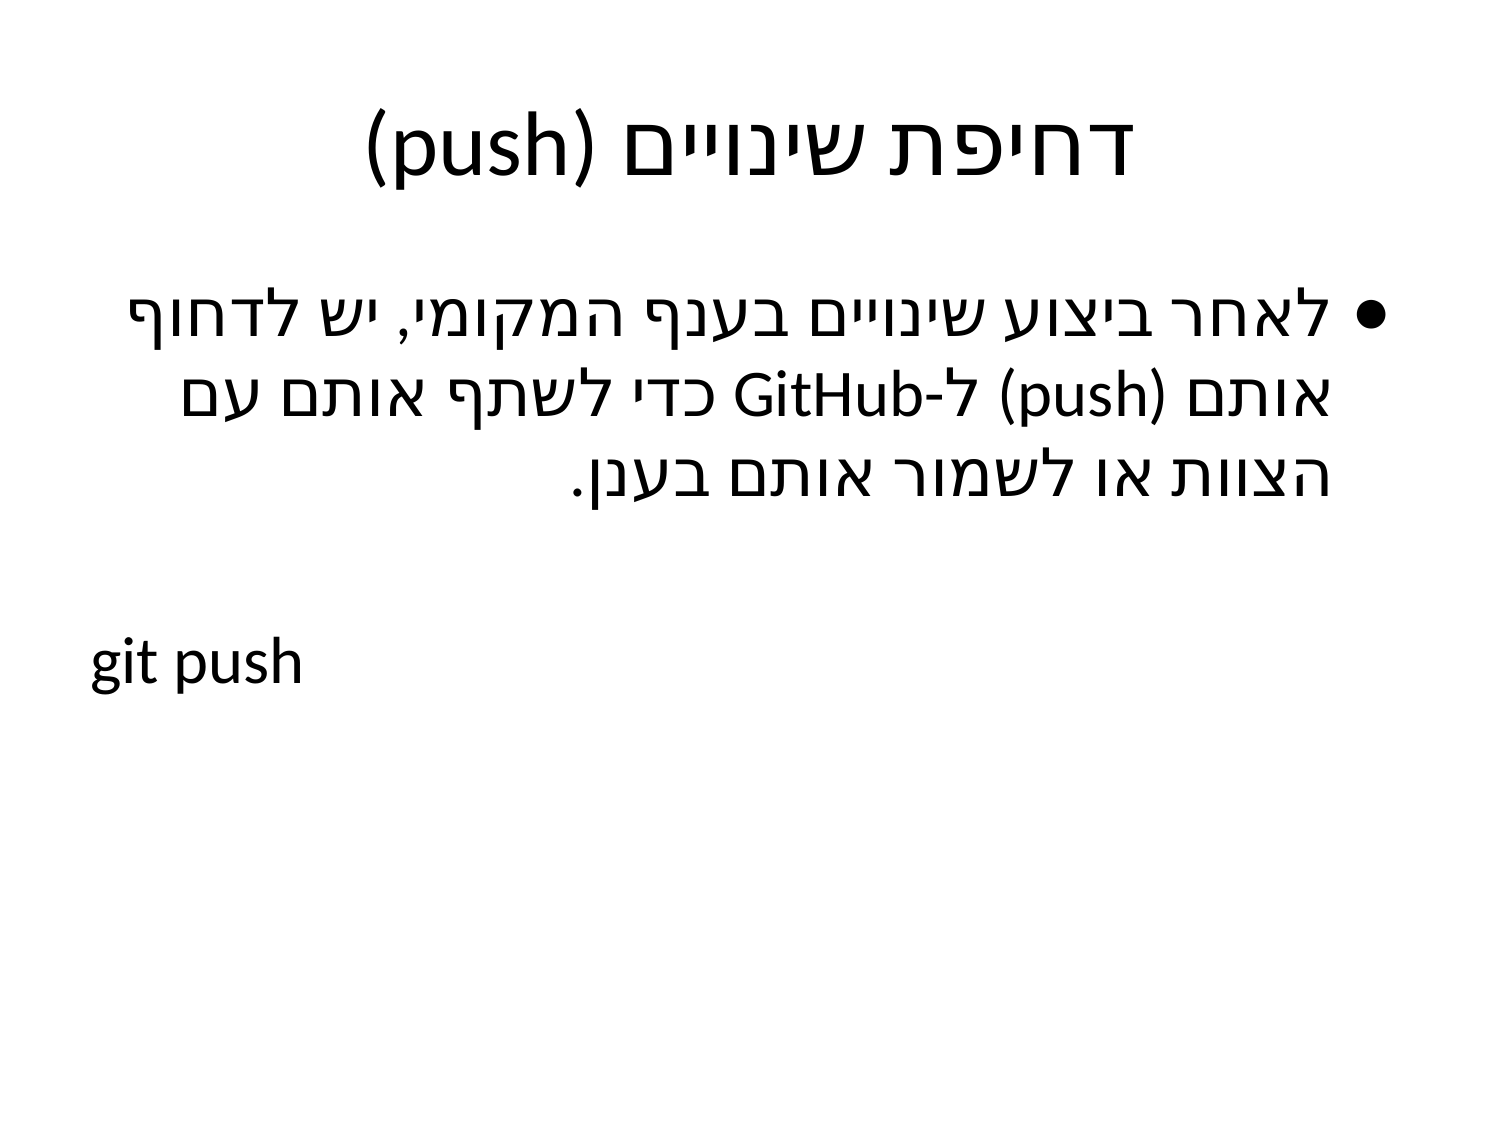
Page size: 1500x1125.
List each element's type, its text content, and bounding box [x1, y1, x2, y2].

list לאחר ביצוע שינויים בענף המקומי, יש לדחוף אותם (push) ל-GitHub כדי לשתף אותם עם הצוות או לשמור אותם בענן. git push [75, 262, 1425, 1005]
title דחיפת שינויים (push) [75, 45, 1425, 233]
